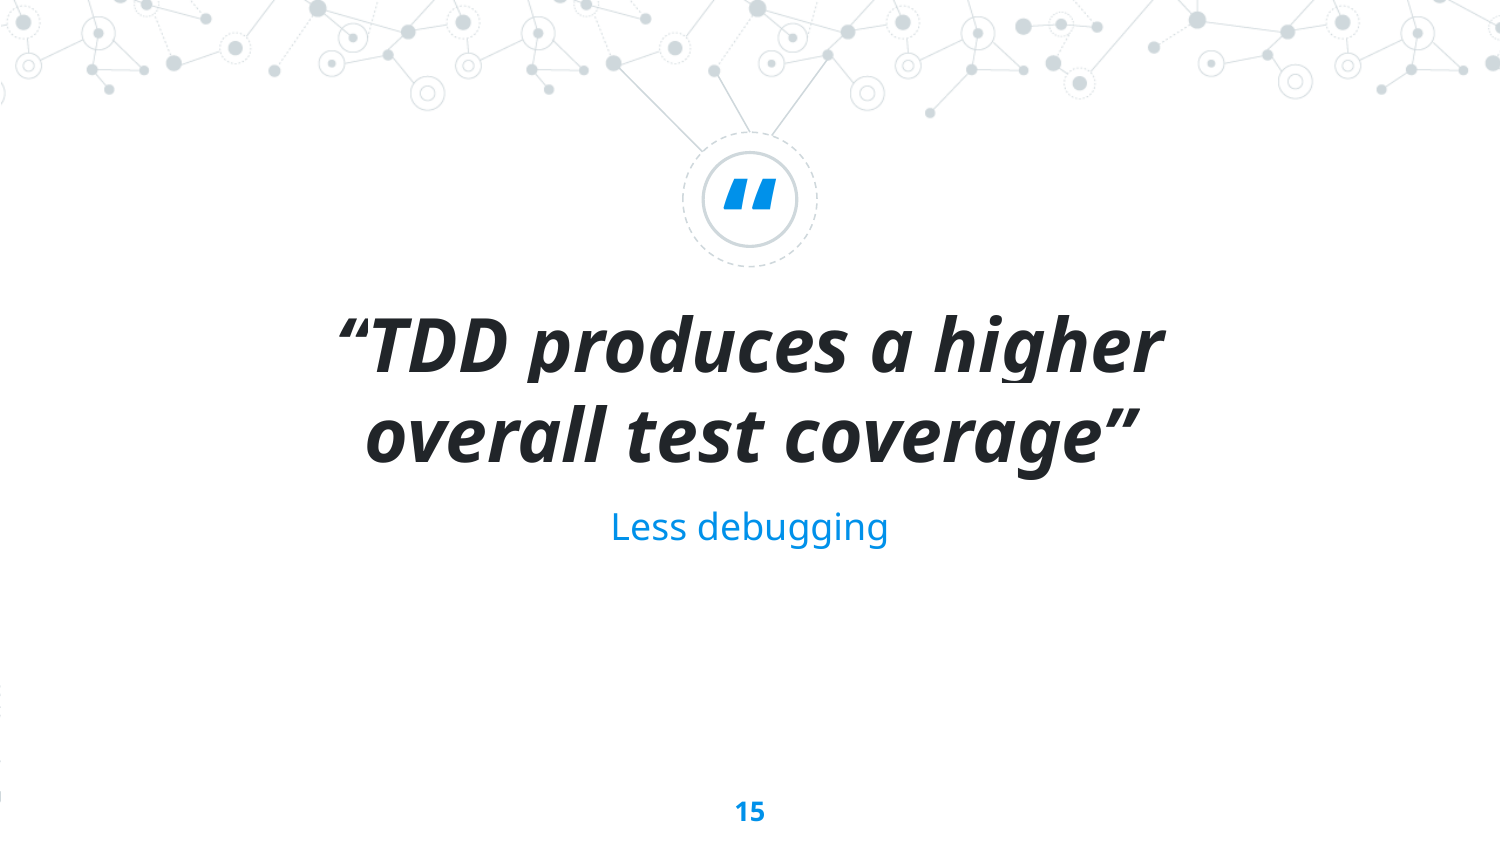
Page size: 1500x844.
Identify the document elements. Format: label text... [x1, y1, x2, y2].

list “TDD produces a higher overall test coverage” [199, 282, 1301, 418]
slide_number ‹#› [0, 779, 1500, 844]
picture [0, 0, 1500, 779]
text_box Less debugging [523, 487, 977, 563]
